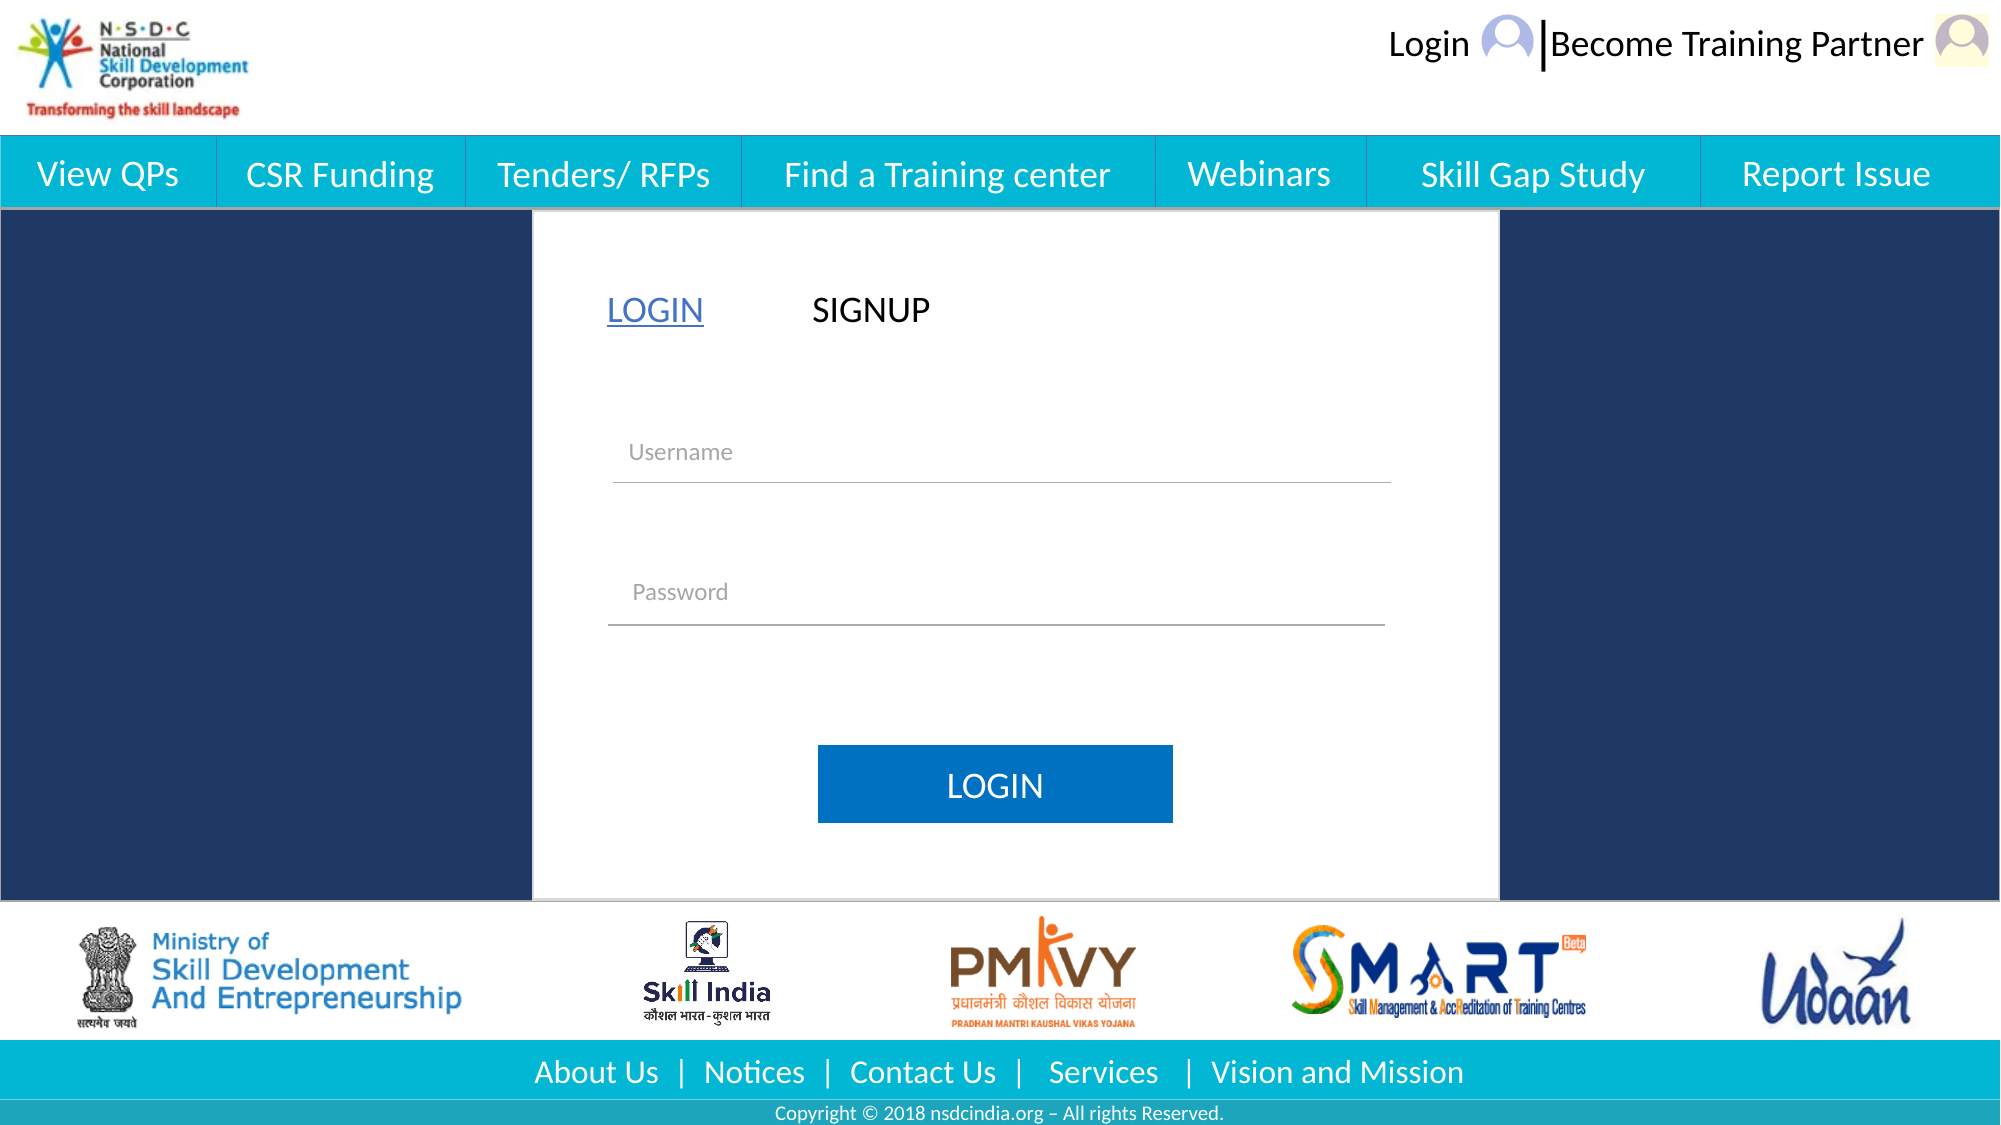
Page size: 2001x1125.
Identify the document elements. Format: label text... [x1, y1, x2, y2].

text_box [1367, 136, 1700, 207]
picture [1481, 14, 1534, 68]
text_box [532, 210, 1500, 901]
text_box LOGIN [569, 277, 742, 338]
picture [620, 910, 794, 1034]
text_box Become Training Partner [1572, 11, 1942, 72]
text_box | [1515, 0, 1572, 82]
text_box Report Issue [1727, 141, 1947, 202]
text_box Login [1373, 11, 1486, 72]
text_box Tenders/ RFPs [482, 142, 726, 203]
text_box [742, 136, 1155, 207]
text_box [1701, 136, 2000, 207]
text_box Find a Training center [769, 142, 1127, 203]
text_box Webinars [1172, 141, 1347, 202]
text_box CSR Funding [231, 142, 450, 203]
text_box SIGNUP [785, 277, 958, 338]
text_box [466, 136, 741, 207]
text_box About Us | Notices | Contact Us | Services | Vision and Mission [0, 1039, 2000, 1099]
text_box Username [613, 428, 749, 474]
picture [77, 923, 463, 1029]
picture [15, 11, 255, 126]
text_box [0, 136, 216, 207]
text_box View QPs [22, 141, 194, 202]
text_box Copyright © 2018 nsdcindia.org – All rights Reserved. [0, 1099, 2000, 1125]
text_box [0, 209, 2000, 901]
picture [950, 916, 1136, 1027]
picture [1292, 925, 1586, 1018]
text_box Skill Gap Study [1406, 142, 1661, 203]
picture [1935, 14, 1989, 67]
text_box Password [618, 568, 745, 613]
text_box [217, 136, 465, 207]
text_box [1156, 136, 1366, 207]
picture [1742, 914, 1932, 1029]
text_box LOGIN [818, 745, 1173, 823]
